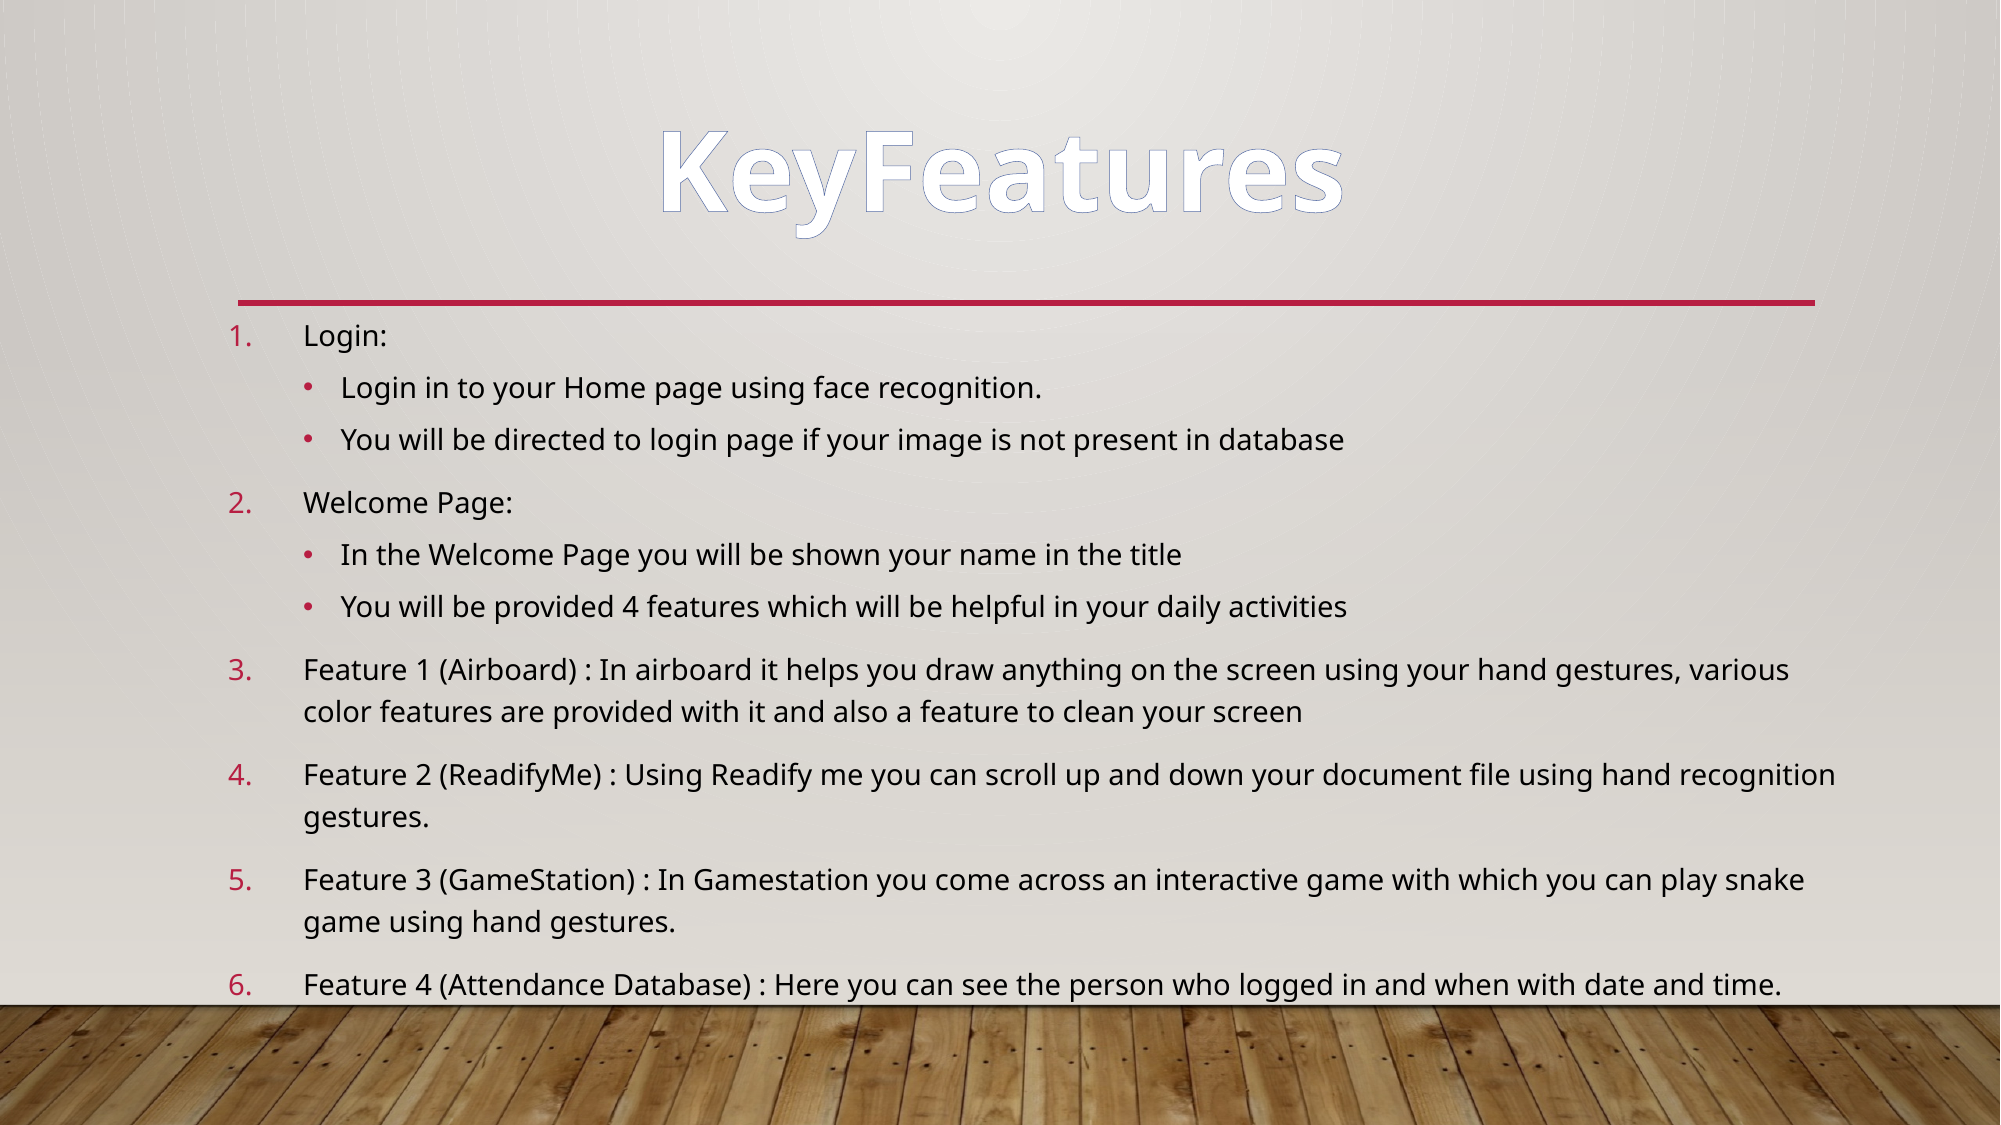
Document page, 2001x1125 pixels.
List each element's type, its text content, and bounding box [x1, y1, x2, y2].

list Login: Login in to your Home page using face recognition. You will be directed to login page if your image is not present in database Welcome Page: In the Welcome Page you will be shown your name in the title You will be provided 4 features which will be helpful in your daily activities Feature 1 (Airboard) : In airboard it helps you draw anything on the screen using your hand gestures, various color features are provided with it and also a feature to clean your screen Feature 2 (ReadifyMe) : Using Readify me you can scroll up and down your document file using hand recognition gestures. Feature 3 (GameStation) : In Gamestation you come across an interactive game with which you can play snake game using hand gestures. Feature 4 (Attendance Database) : Here you can see the person who logged in and when with date and time. [213, 302, 1882, 1005]
text_box KeyFeatures [638, 91, 1362, 242]
picture [0, 1005, 2000, 1125]
